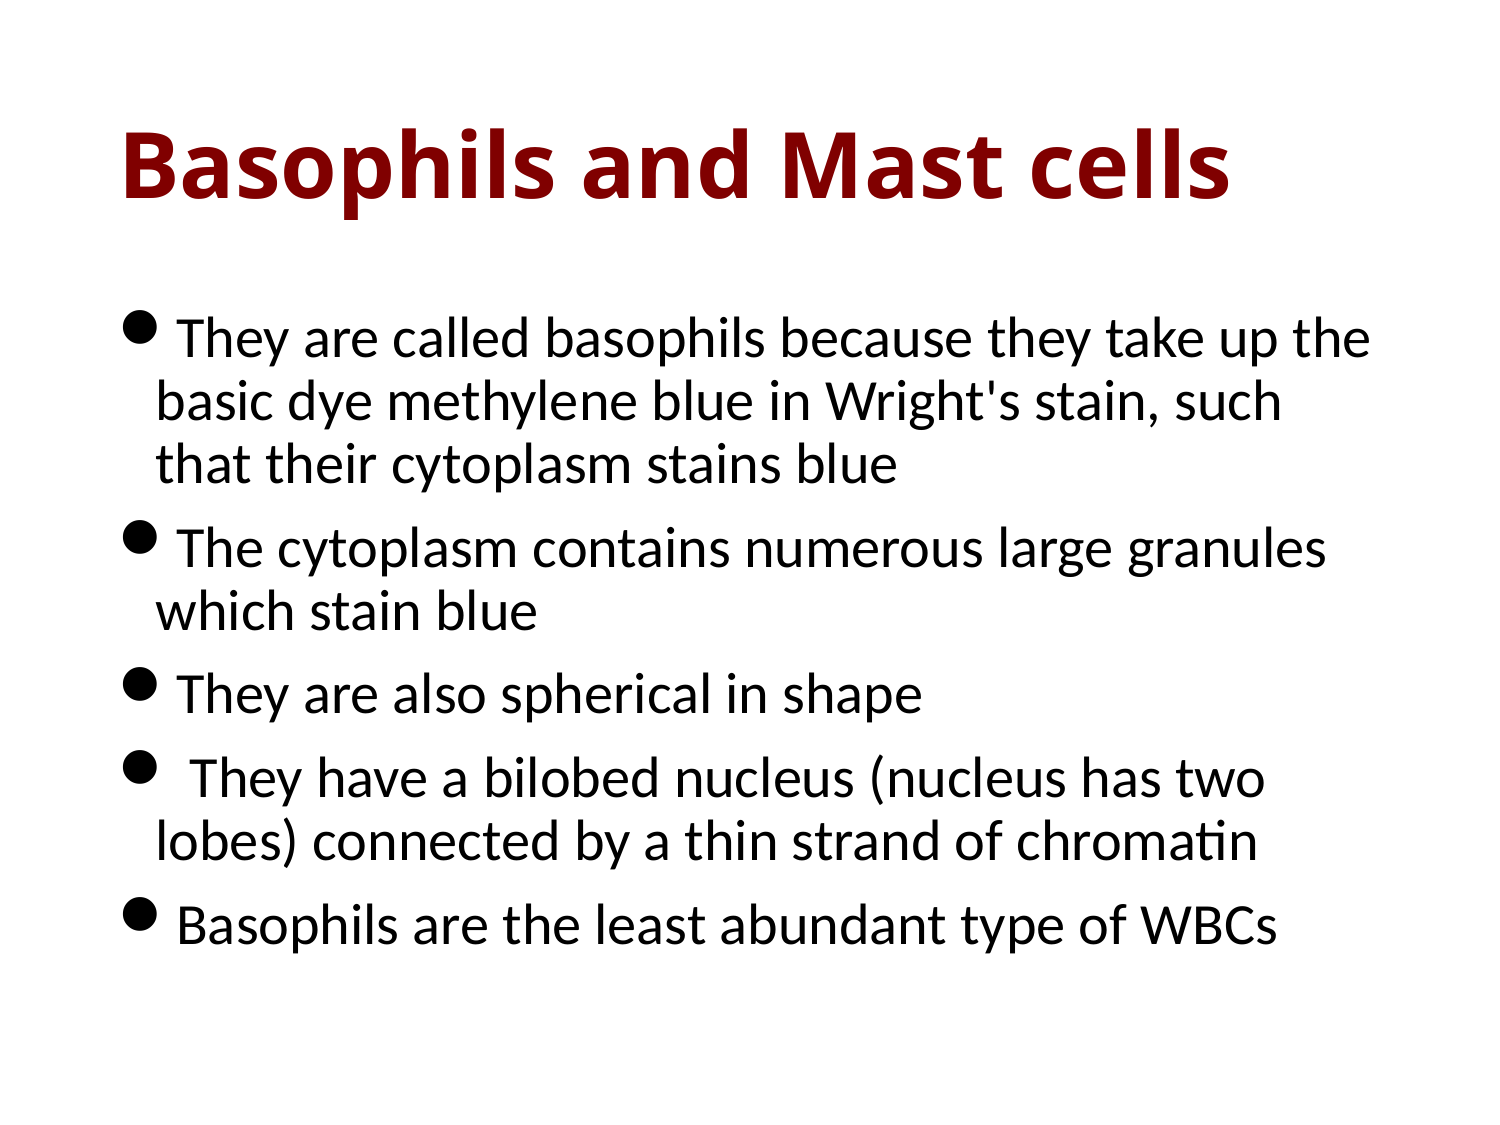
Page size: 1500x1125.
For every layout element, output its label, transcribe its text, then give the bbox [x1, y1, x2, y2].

title Basophils and Mast cells [103, 59, 1397, 278]
list They are called basophils because they take up the basic dye methylene blue in Wright's stain, such that their cytoplasm stains blue The cytoplasm contains numerous large granules which stain blue They are also spherical in shape They have a bilobed nucleus (nucleus has two lobes) connected by a thin strand of chromatin Basophils are the least abundant type of WBCs [103, 299, 1397, 1014]
